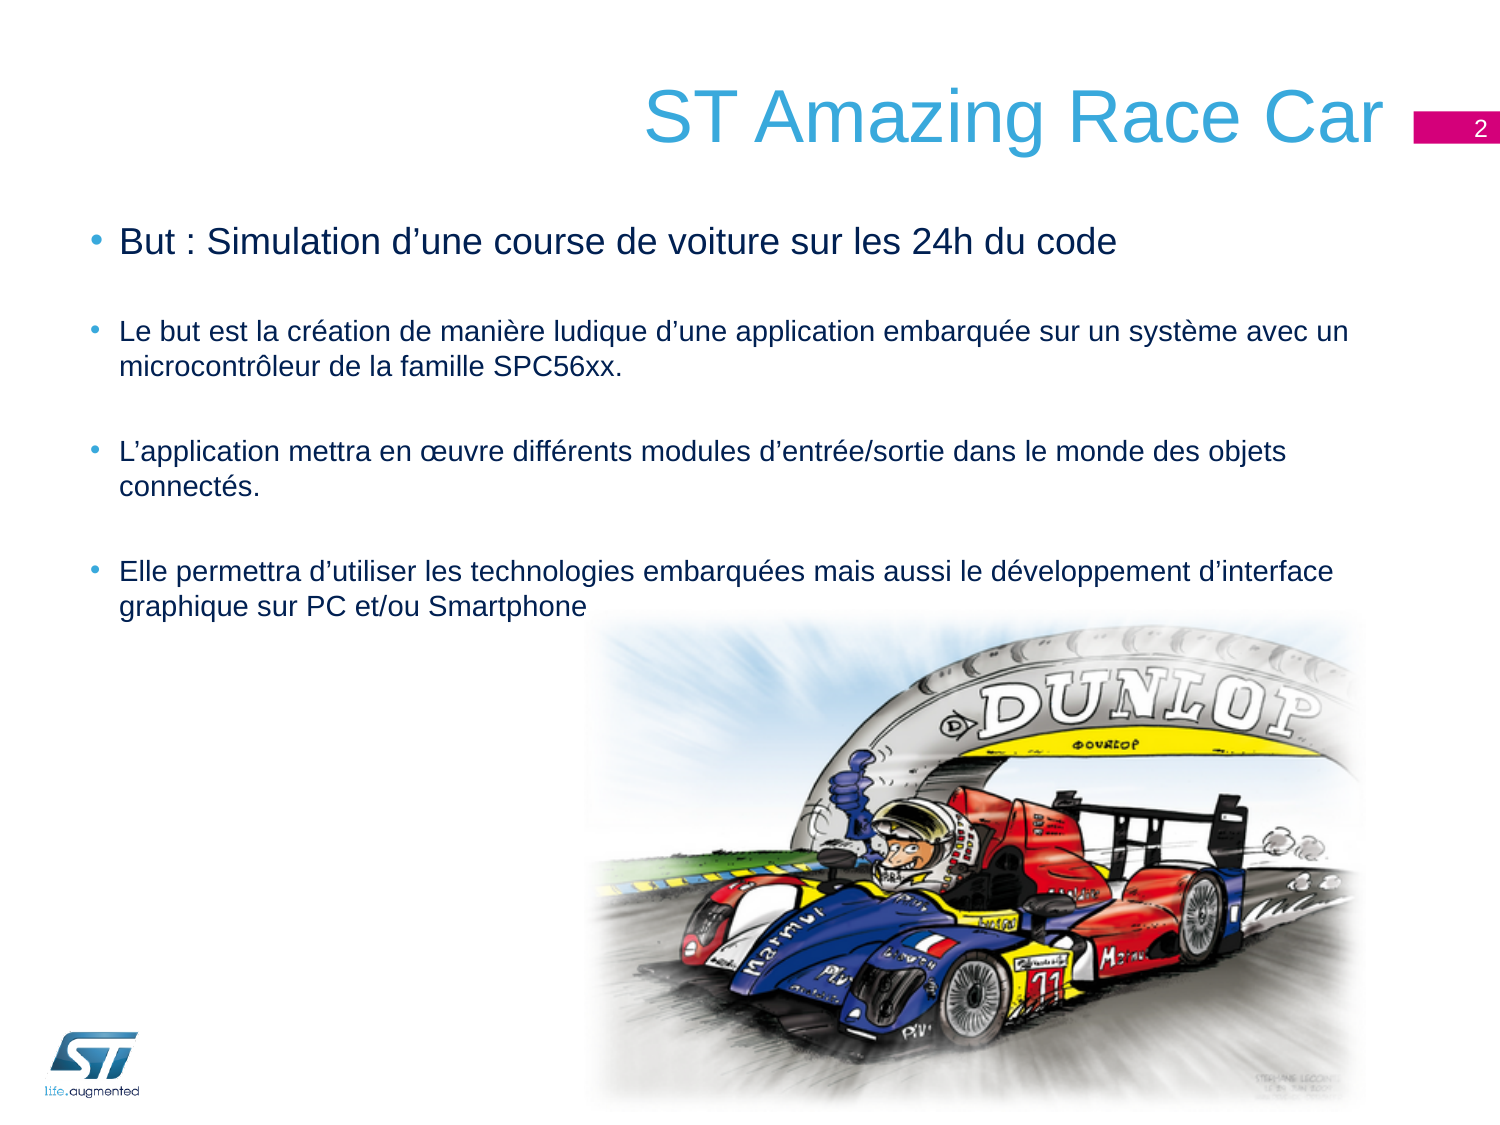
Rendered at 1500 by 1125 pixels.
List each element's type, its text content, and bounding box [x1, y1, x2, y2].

list But : Simulation d’une course de voiture sur les 24h du code Le but est la création de manière ludique d’une application embarquée sur un système avec un microcontrôleur de la famille SPC56xx. L’application mettra en œuvre différents modules d’entrée/sortie dans le monde des objets connectés. Elle permettra d’utiliser les technologies embarquées mais aussi le développement d’interface graphique sur PC et/ou Smartphone. [75, 209, 1425, 806]
title ST Amazing Race Car [75, 19, 1400, 207]
slide_number 2 [1413, 111, 1500, 144]
picture [584, 609, 1367, 1112]
picture [37, 1022, 147, 1104]
